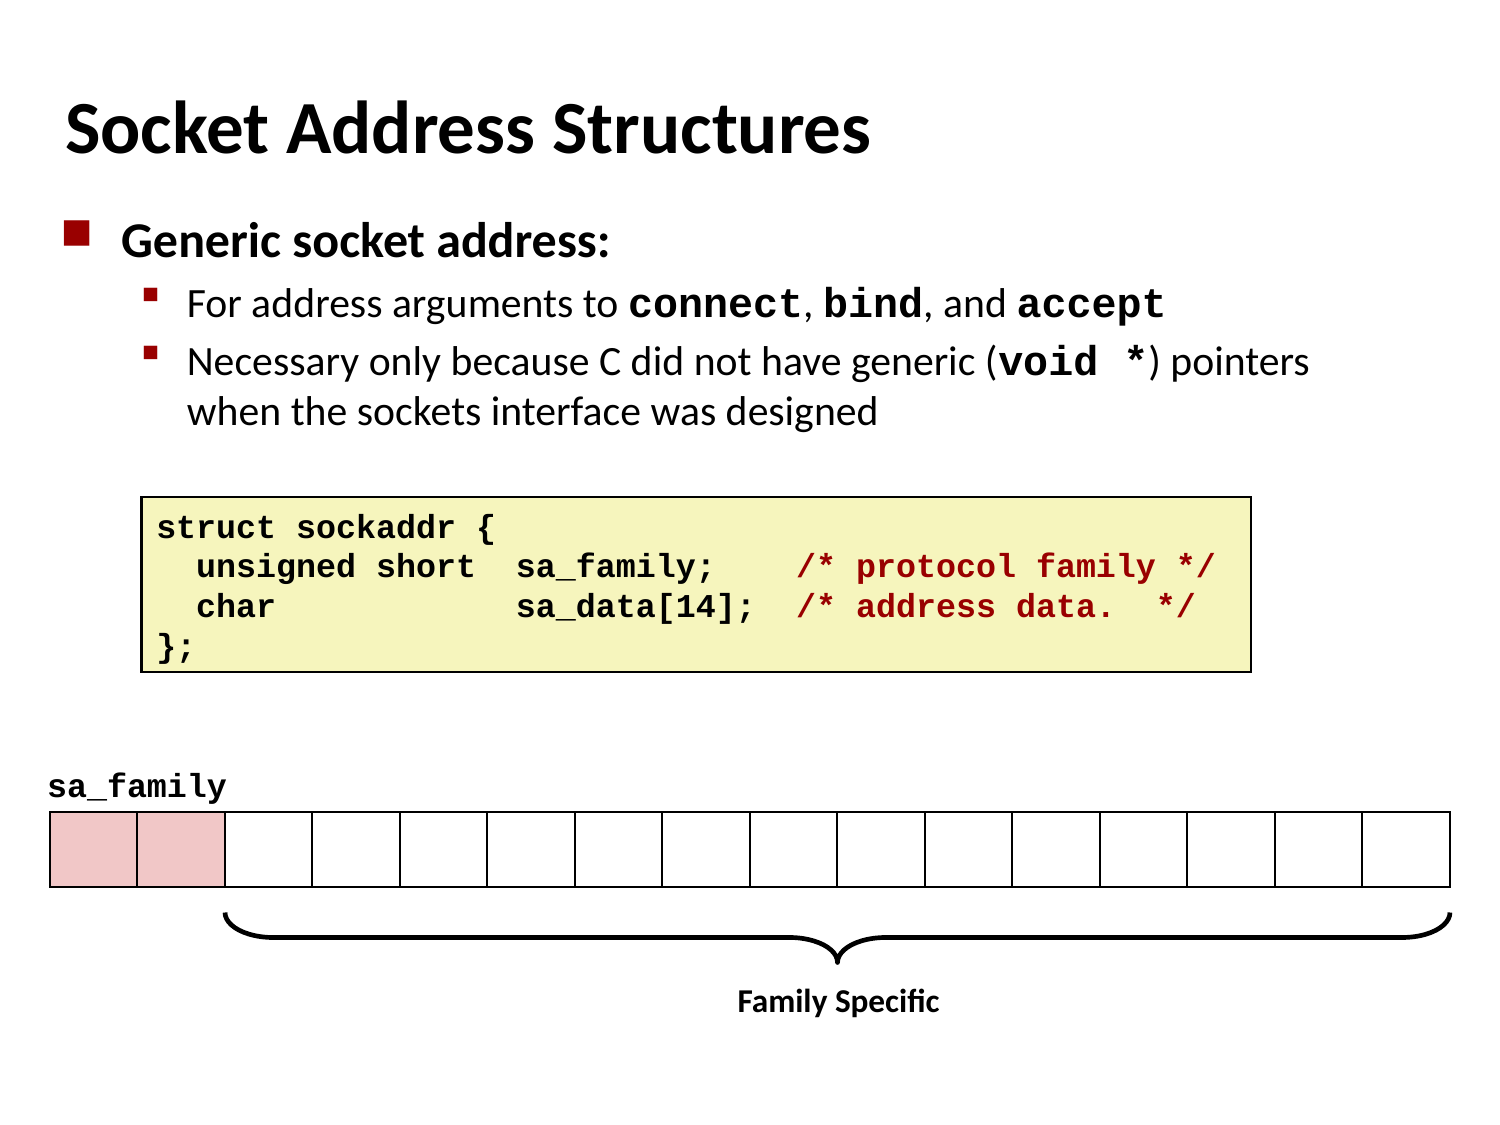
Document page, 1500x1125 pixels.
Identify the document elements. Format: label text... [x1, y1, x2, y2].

text_box Family Specific [722, 972, 955, 1027]
text_box [225, 912, 1450, 963]
list Generic socket address: For address arguments to connect, bind, and accept Necessary only because C did not have generic (void *) pointers when the sockets interface was designed [49, 199, 1413, 476]
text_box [49, 812, 1451, 888]
text_box sa_family [32, 757, 243, 812]
title Socket Address Structures [49, 59, 1481, 188]
text_box struct sockaddr { unsigned short sa_family; /* protocol family */ char sa_data[14]; /* address data. */ }; [141, 497, 1252, 672]
